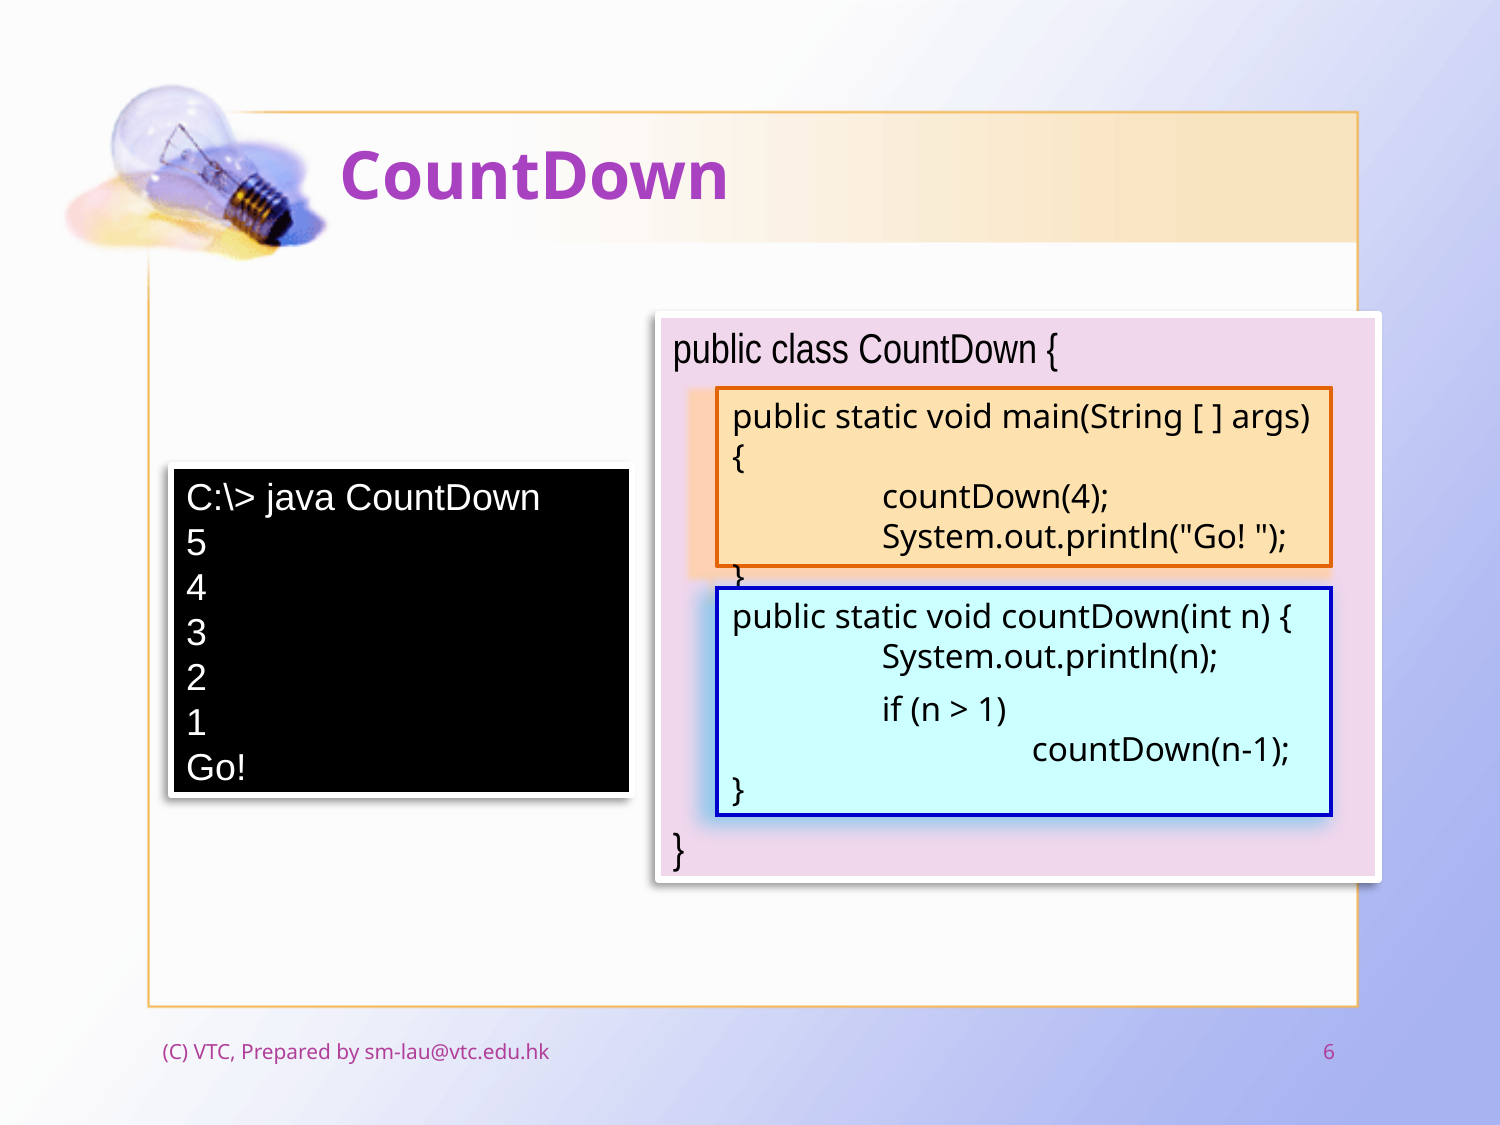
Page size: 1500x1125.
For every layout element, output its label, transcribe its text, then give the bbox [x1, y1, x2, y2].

text_box public static void countDown(int n) { System.out.println(n); if (n > 1) countDown(n-1); } [717, 588, 1332, 816]
text_box public static void main(String [ ] args) { countDown(4); System.out.println("Go! "); } [717, 387, 1332, 567]
footer (C) VTC, Prepared by sm-lau@vtc.edu.hk [147, 1024, 680, 1076]
title CountDown [324, 134, 1276, 223]
text_box public class CountDown { } [655, 311, 1382, 883]
picture [0, 0, 1500, 1125]
text_box [698, 591, 1326, 826]
text_box f(2) [701, 593, 1323, 823]
text_box 2 [691, 583, 1336, 834]
slide_number 6 [1237, 1024, 1351, 1076]
text_box C:\> java CountDown 5 4 3 2 1 Go! [168, 462, 635, 798]
